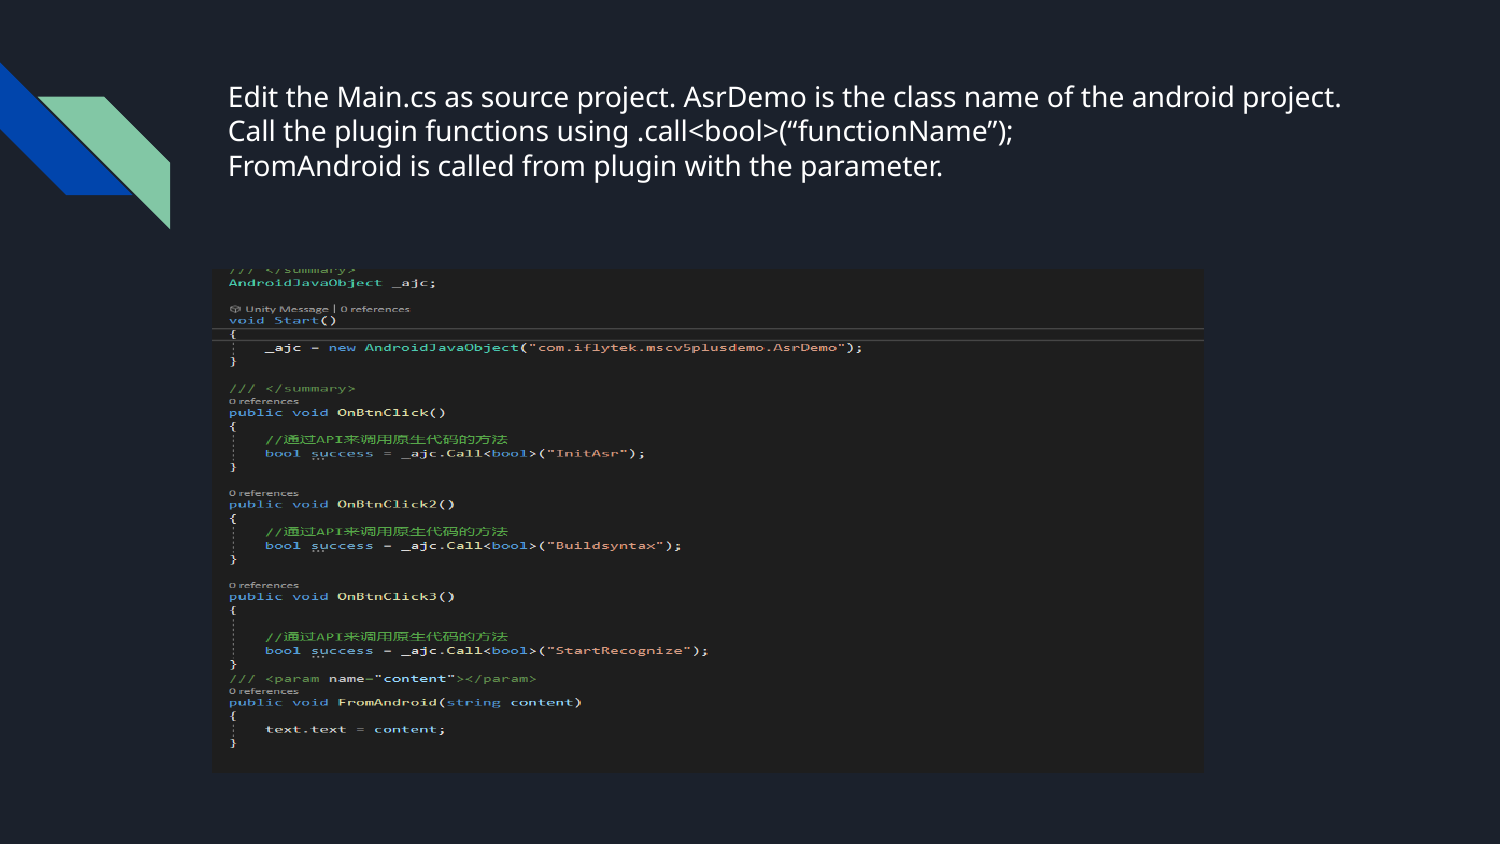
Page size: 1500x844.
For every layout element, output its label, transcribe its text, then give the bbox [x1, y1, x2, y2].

title Edit the Main.cs as source project. AsrDemo is the class name of the android project. Call the plugin functions using .call<bool>(“functionName”); FromAndroid is called from plugin with the parameter. [212, 64, 1368, 233]
picture [212, 268, 1204, 773]
